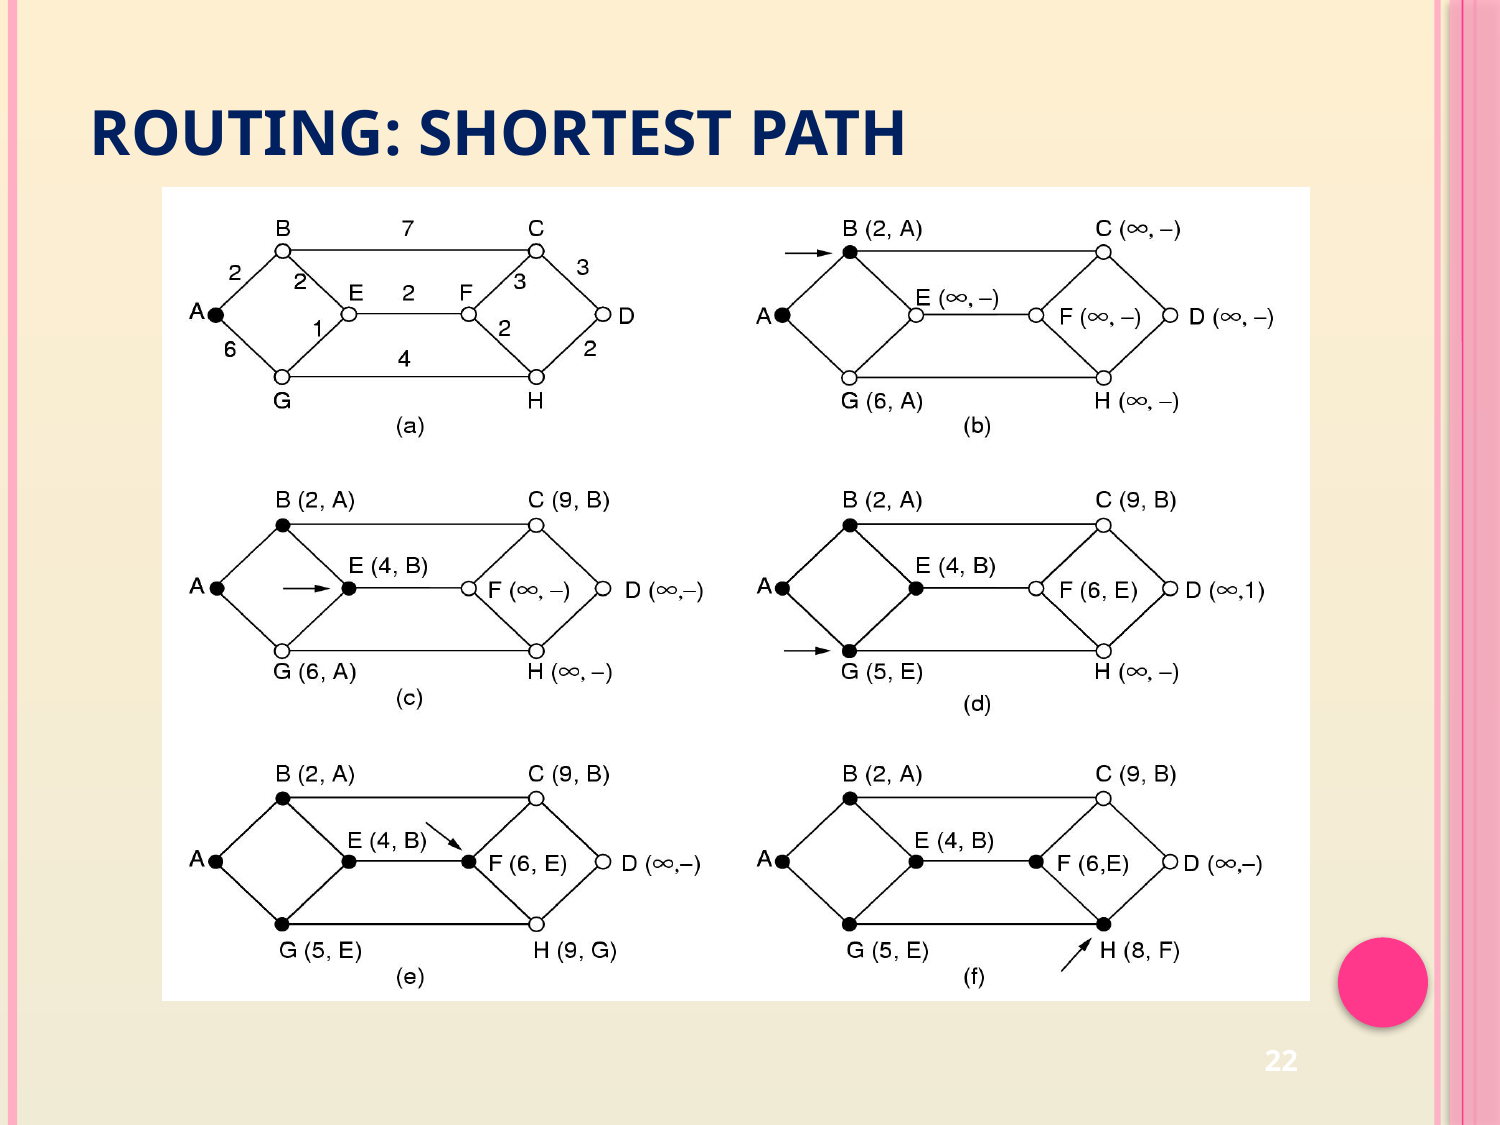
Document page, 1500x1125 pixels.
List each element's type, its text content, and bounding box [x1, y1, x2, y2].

list [75, 262, 1300, 1062]
picture [161, 186, 1310, 1002]
title Routing: shortest path [75, 45, 1300, 175]
slide_number 22 [1175, 1025, 1388, 1100]
